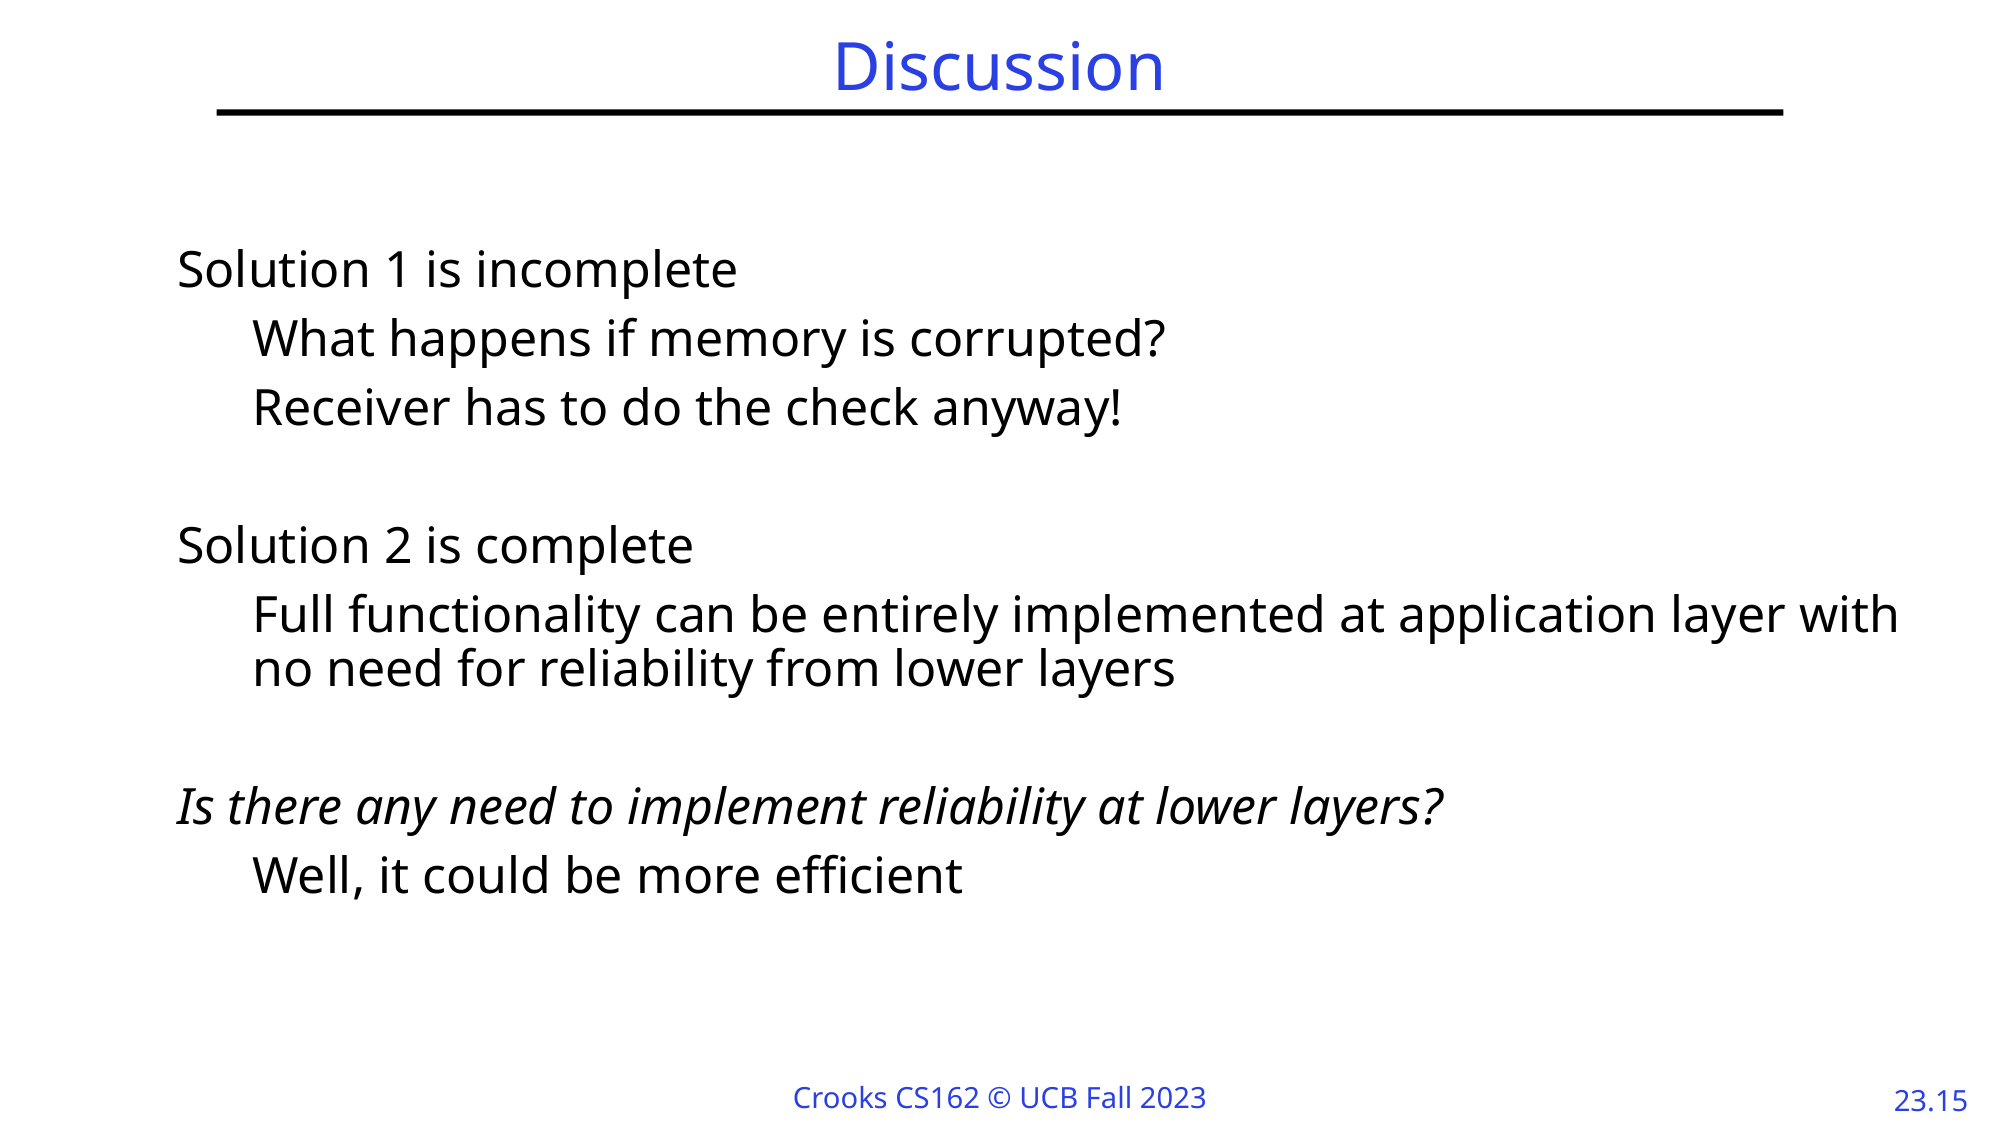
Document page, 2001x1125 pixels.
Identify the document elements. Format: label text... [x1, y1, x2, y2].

list Solution 1 is incomplete What happens if memory is corrupted? Receiver has to do the check anyway! Solution 2 is complete Full functionality can be entirely implemented at application layer with no need for reliability from lower layers Is there any need to implement reliability at lower layers? Well, it could be more efficient [162, 237, 1932, 999]
title Discussion [216, 24, 1784, 113]
